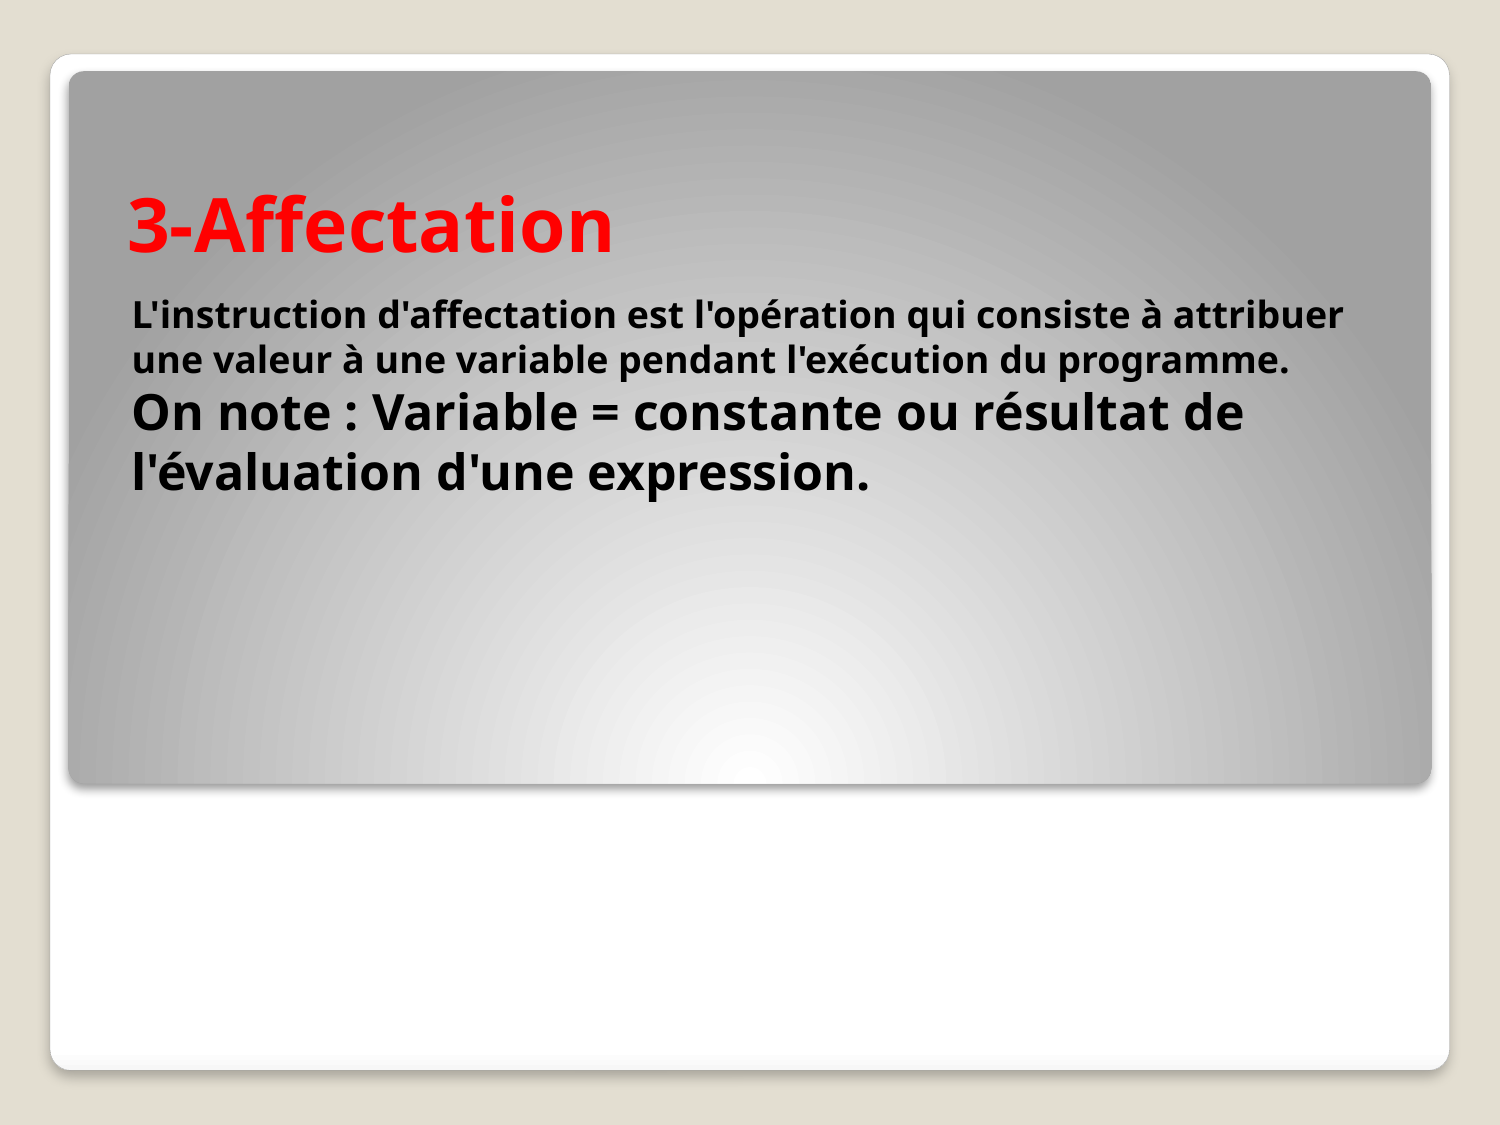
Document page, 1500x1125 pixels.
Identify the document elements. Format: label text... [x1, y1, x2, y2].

list L'instruction d'affectation est l'opération qui consiste à attribuer une valeur à une variable pendant l'exécution du programme. On note : Variable = constante ou résultat de l'évaluation d'une expression. [112, 290, 1375, 1011]
title 3-Affectation [112, 54, 1375, 267]
